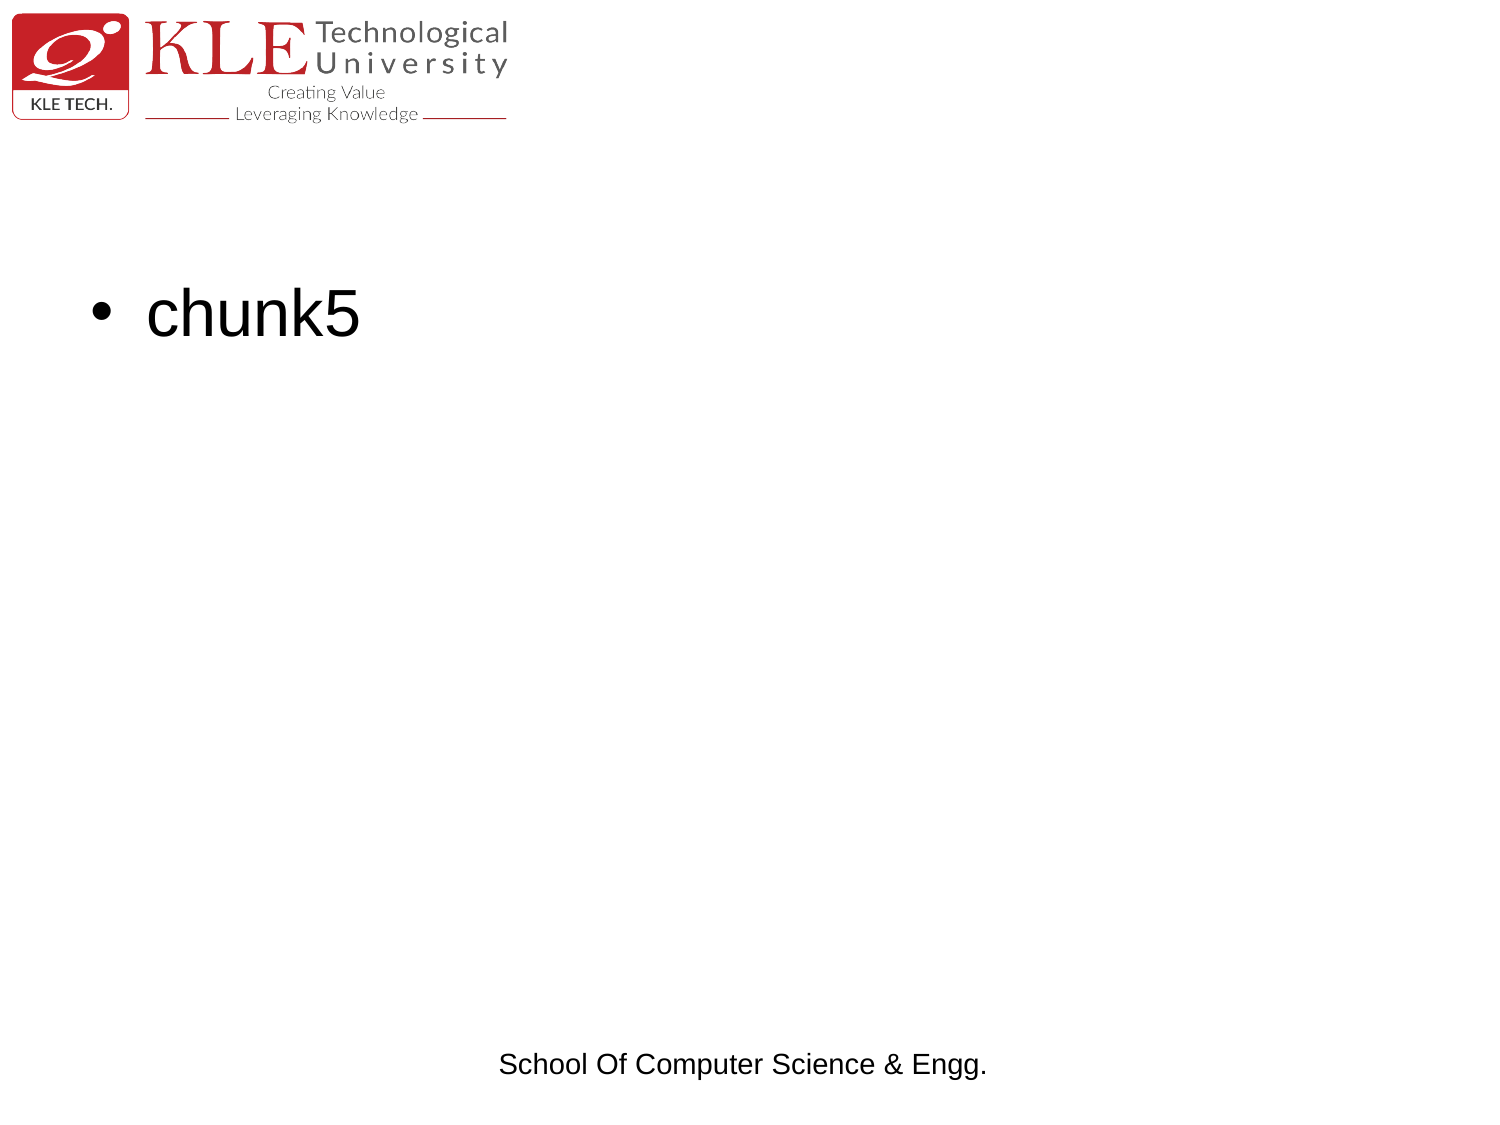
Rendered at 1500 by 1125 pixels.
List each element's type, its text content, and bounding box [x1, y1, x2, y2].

list chunk5 [75, 262, 1425, 1005]
picture [12, 7, 513, 125]
